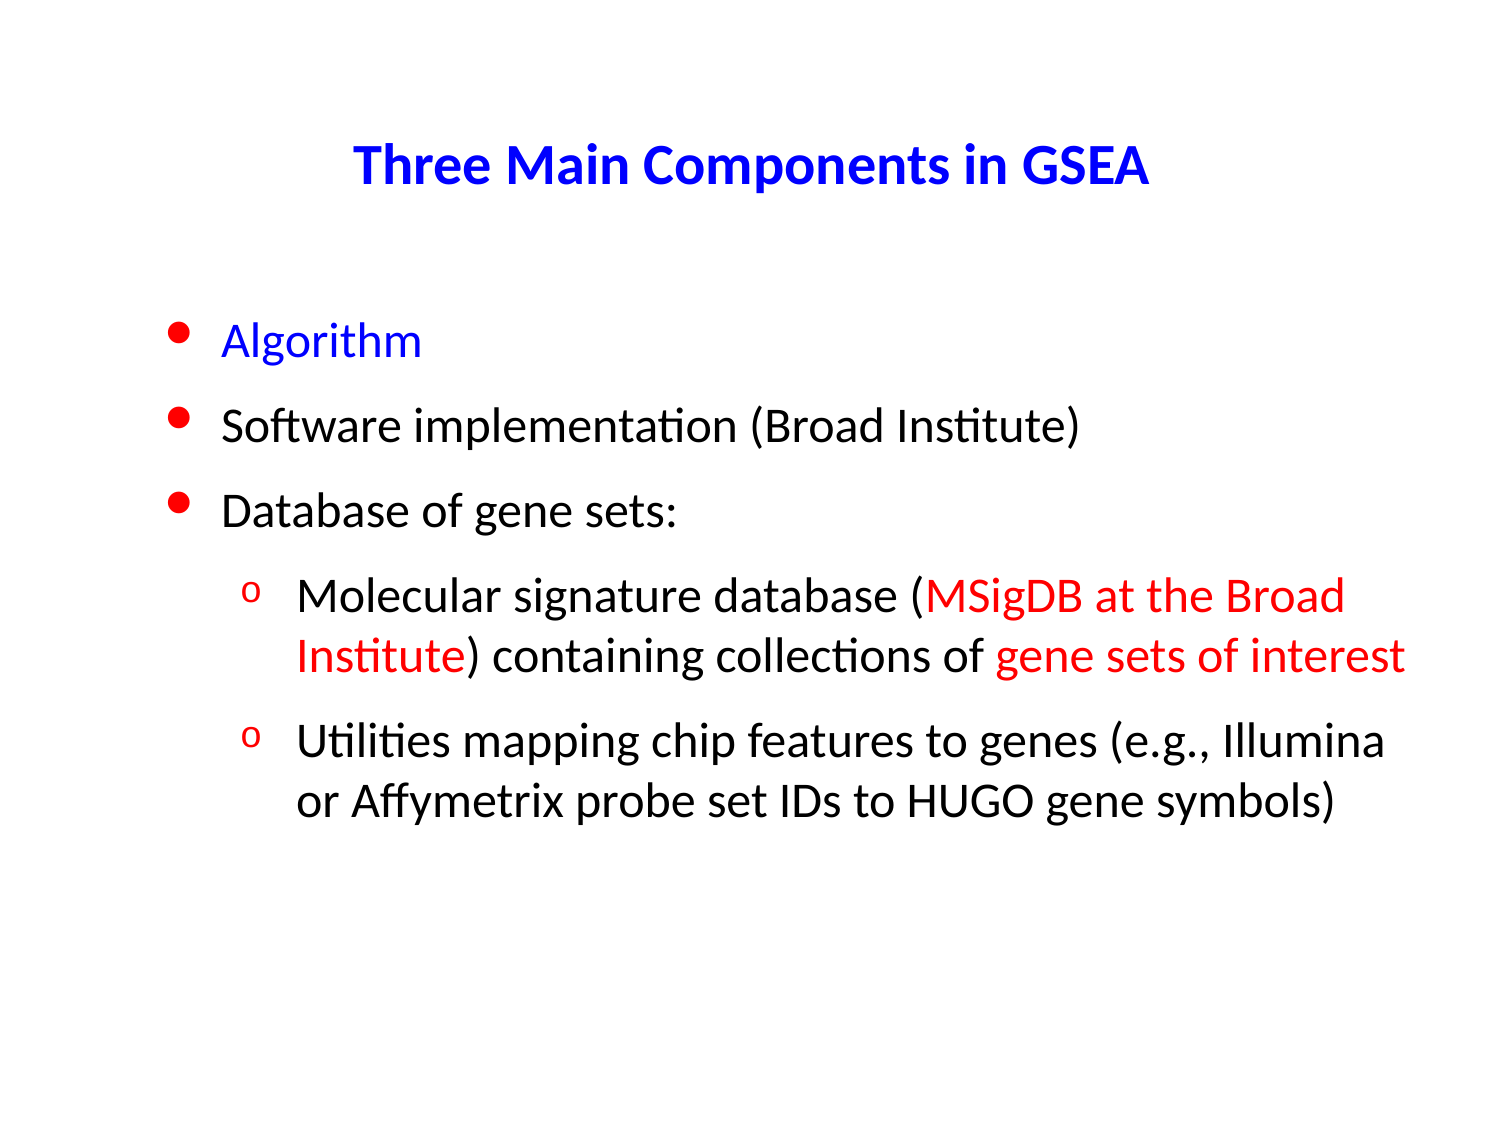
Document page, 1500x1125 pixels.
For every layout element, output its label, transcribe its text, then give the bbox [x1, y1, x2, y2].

text_box Three Main Components in GSEA [324, 0, 1225, 219]
text_box Algorithm Software implementation (Broad Institute) Database of gene sets: Molecular signature database (MSigDB at the Broad Institute) containing collections of gene sets of interest Utilities mapping chip features to genes (e.g., Illumina or Affymetrix probe set IDs to HUGO gene symbols) [150, 299, 1450, 1013]
